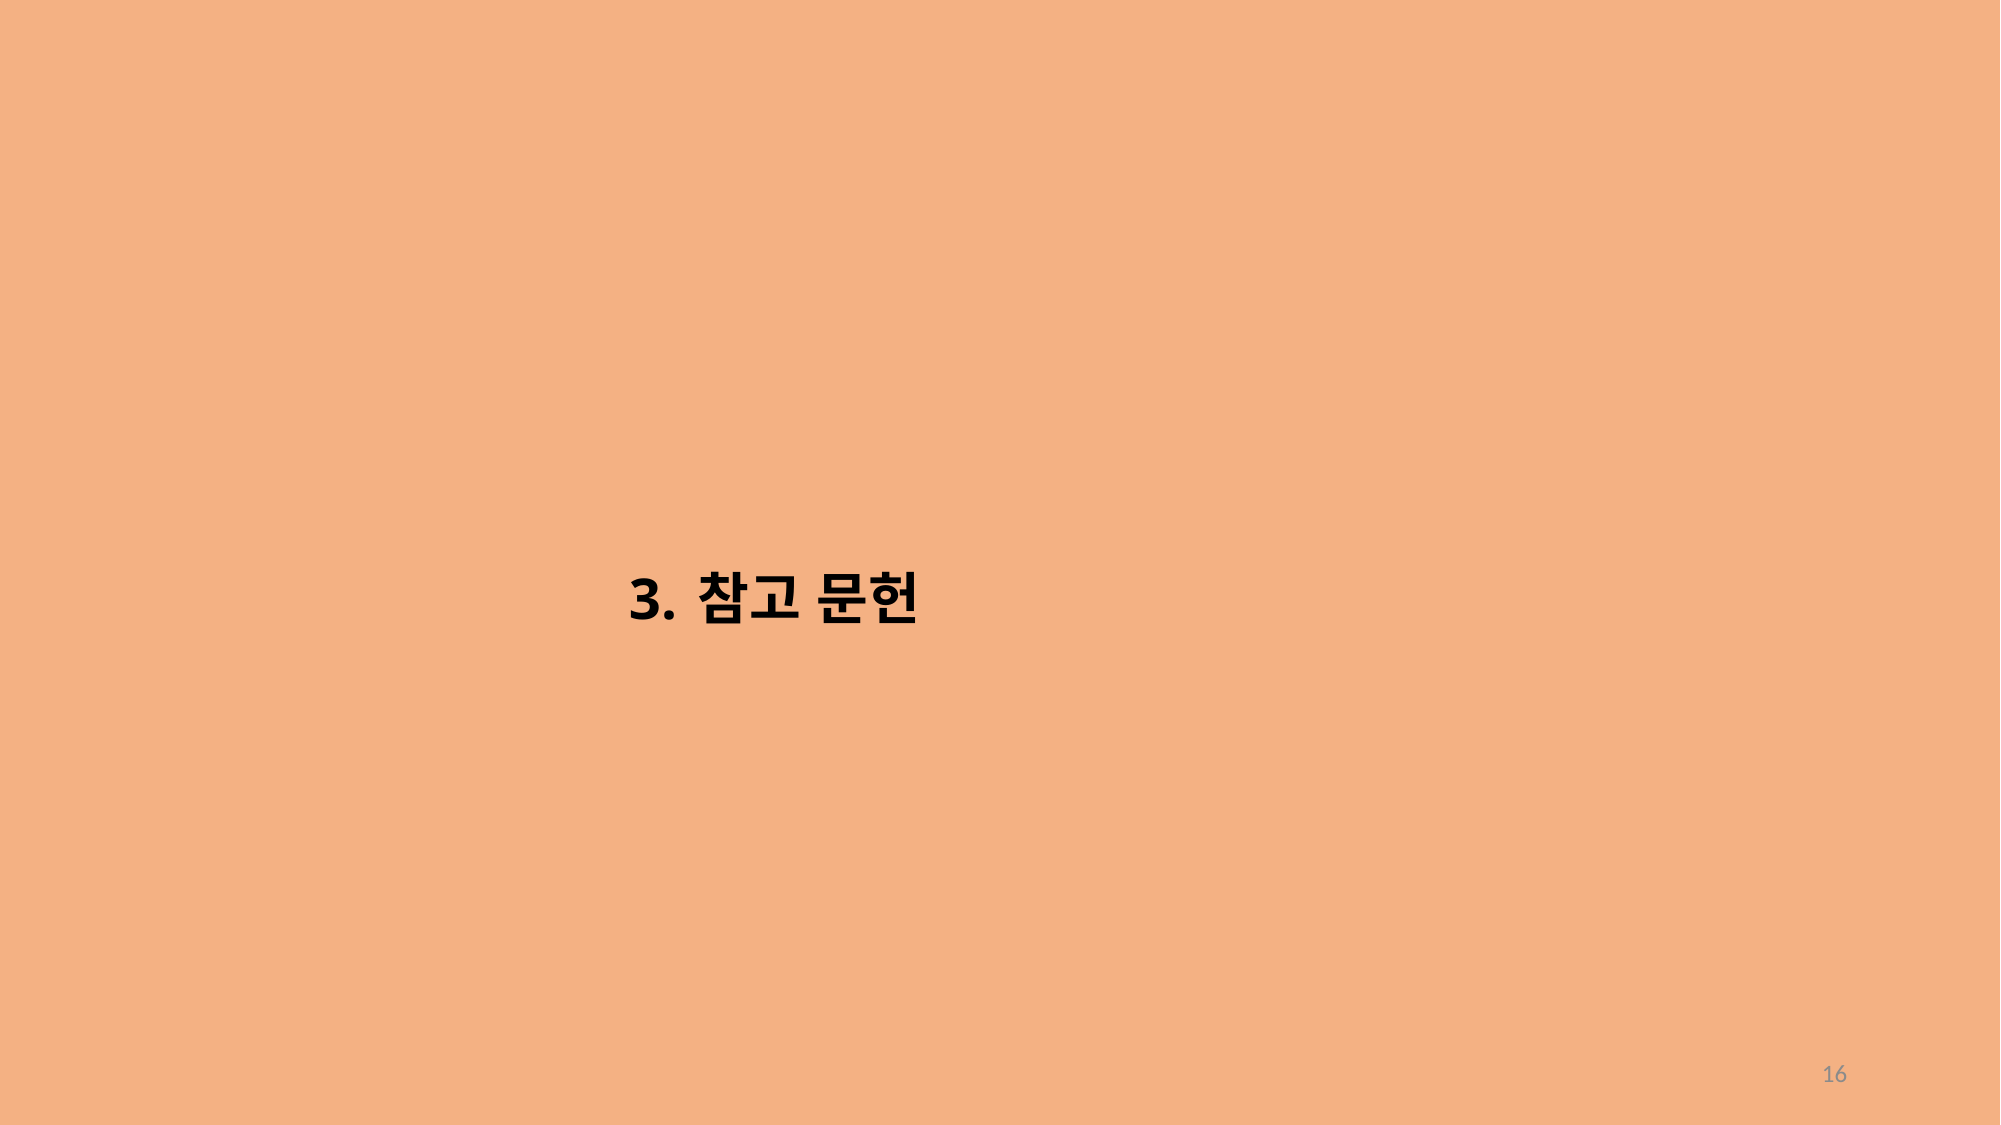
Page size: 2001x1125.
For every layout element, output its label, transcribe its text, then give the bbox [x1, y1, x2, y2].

slide_number 15 [1412, 1042, 1863, 1103]
title 3. 참고 문헌 [576, 486, 1424, 639]
